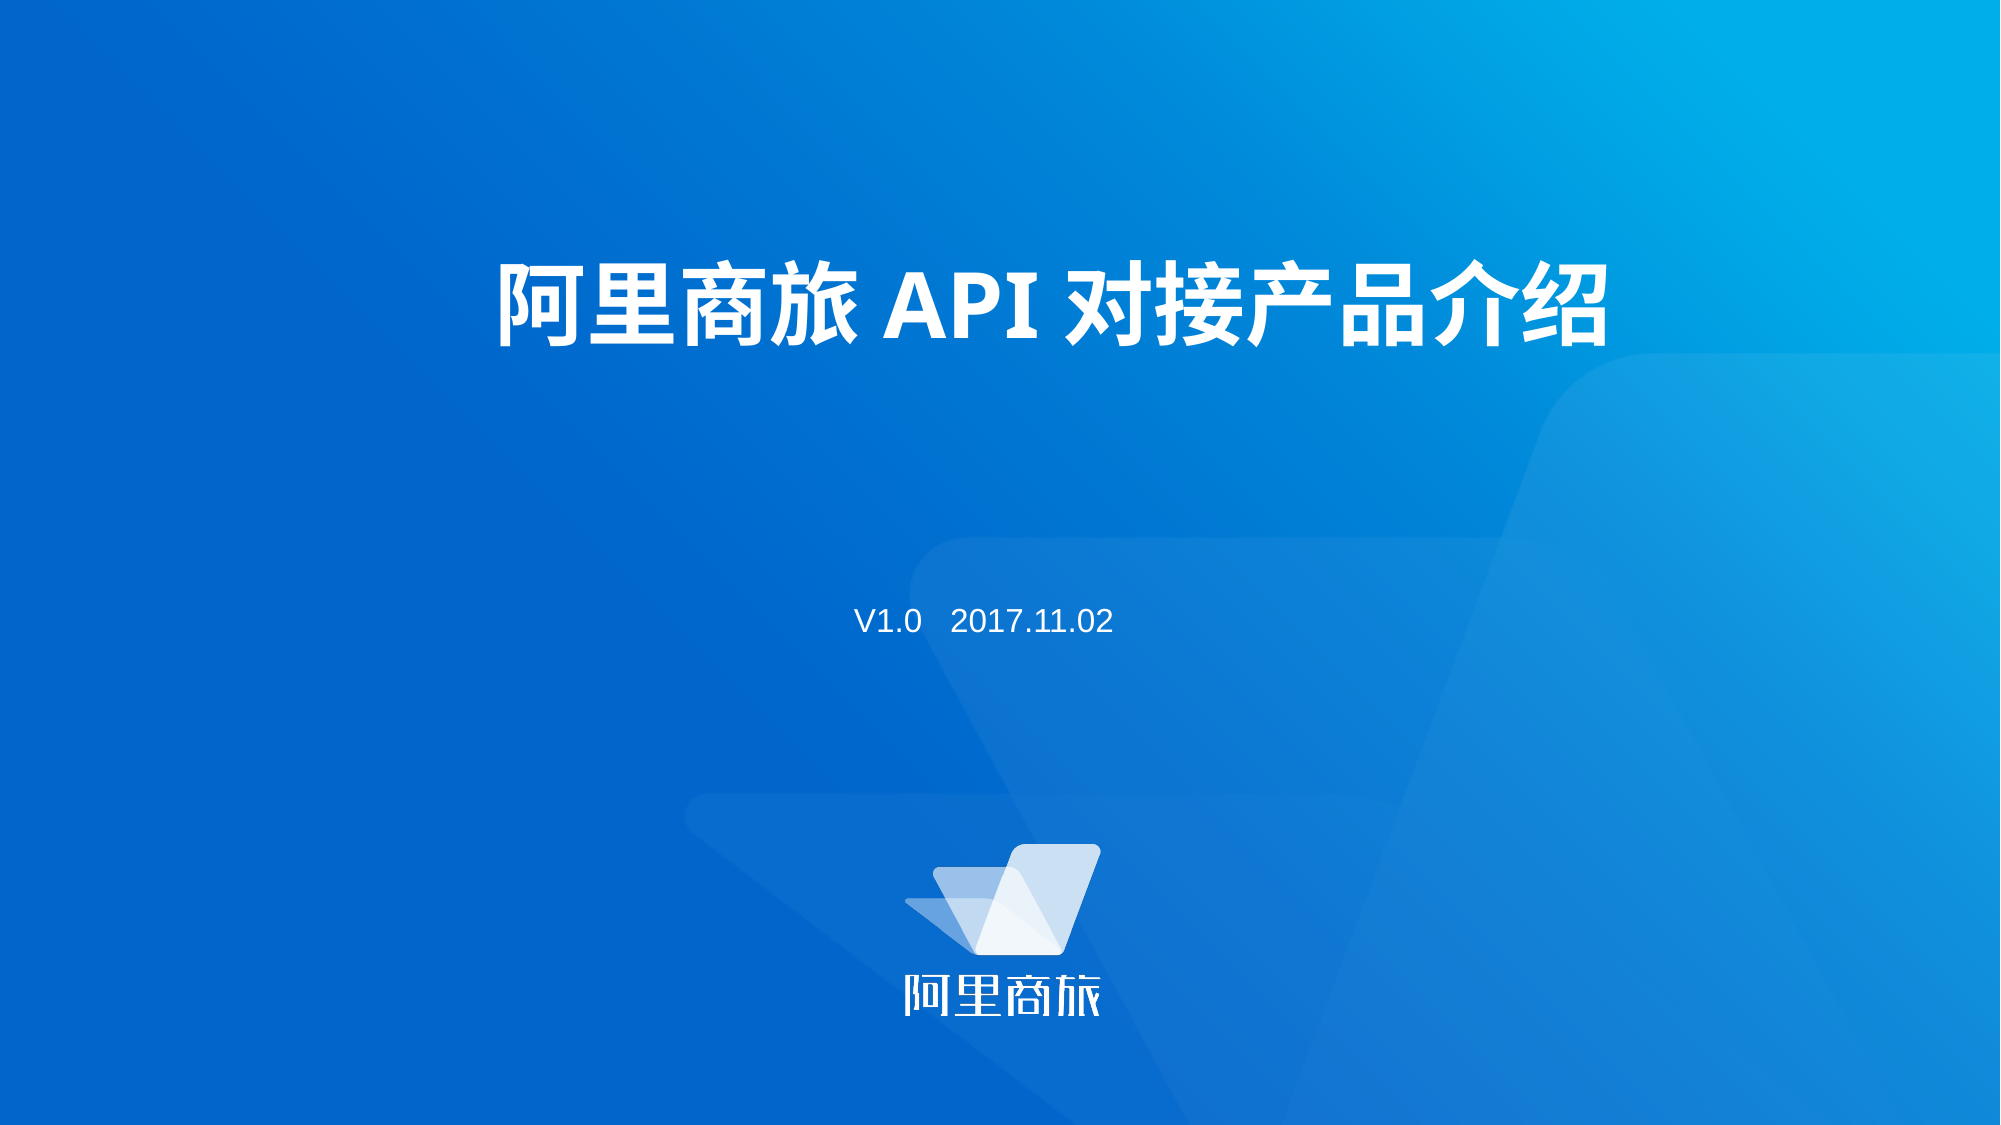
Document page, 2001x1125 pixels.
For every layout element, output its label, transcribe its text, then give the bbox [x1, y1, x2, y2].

picture [0, 0, 2000, 1125]
title 阿里商旅API对接产品介绍 [479, 214, 2000, 403]
text_box V1.0 2017.11.02 [84, 591, 1885, 647]
